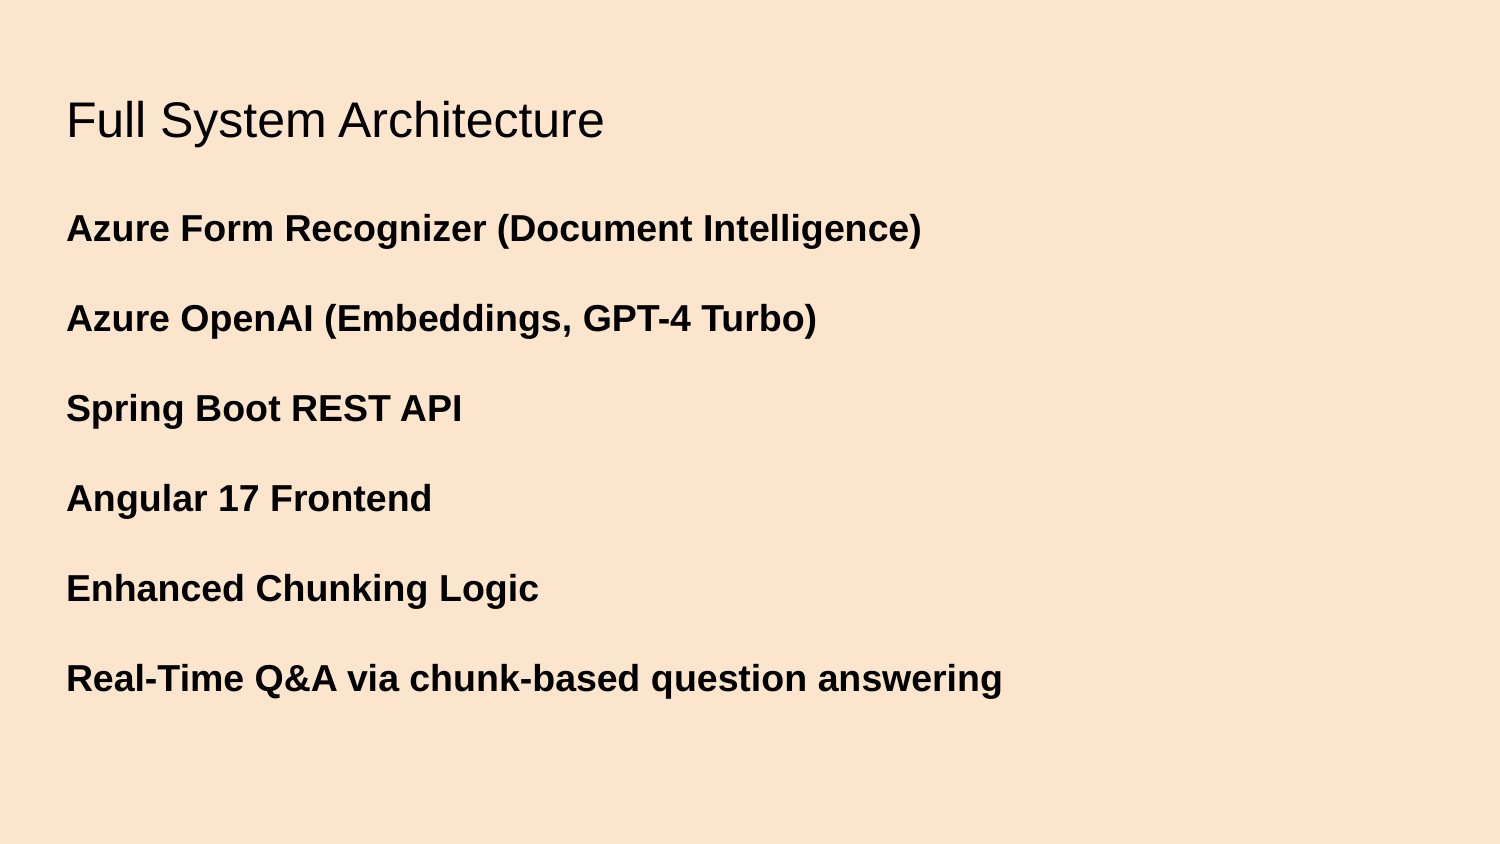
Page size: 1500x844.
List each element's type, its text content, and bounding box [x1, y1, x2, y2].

title Full System Architecture [51, 72, 1449, 167]
list Azure Form Recognizer (Document Intelligence) Azure OpenAI (Embeddings, GPT-4 Turbo) Spring Boot REST API Angular 17 Frontend Enhanced Chunking Logic Real-Time Q&A via chunk-based question answering [51, 189, 1449, 750]
